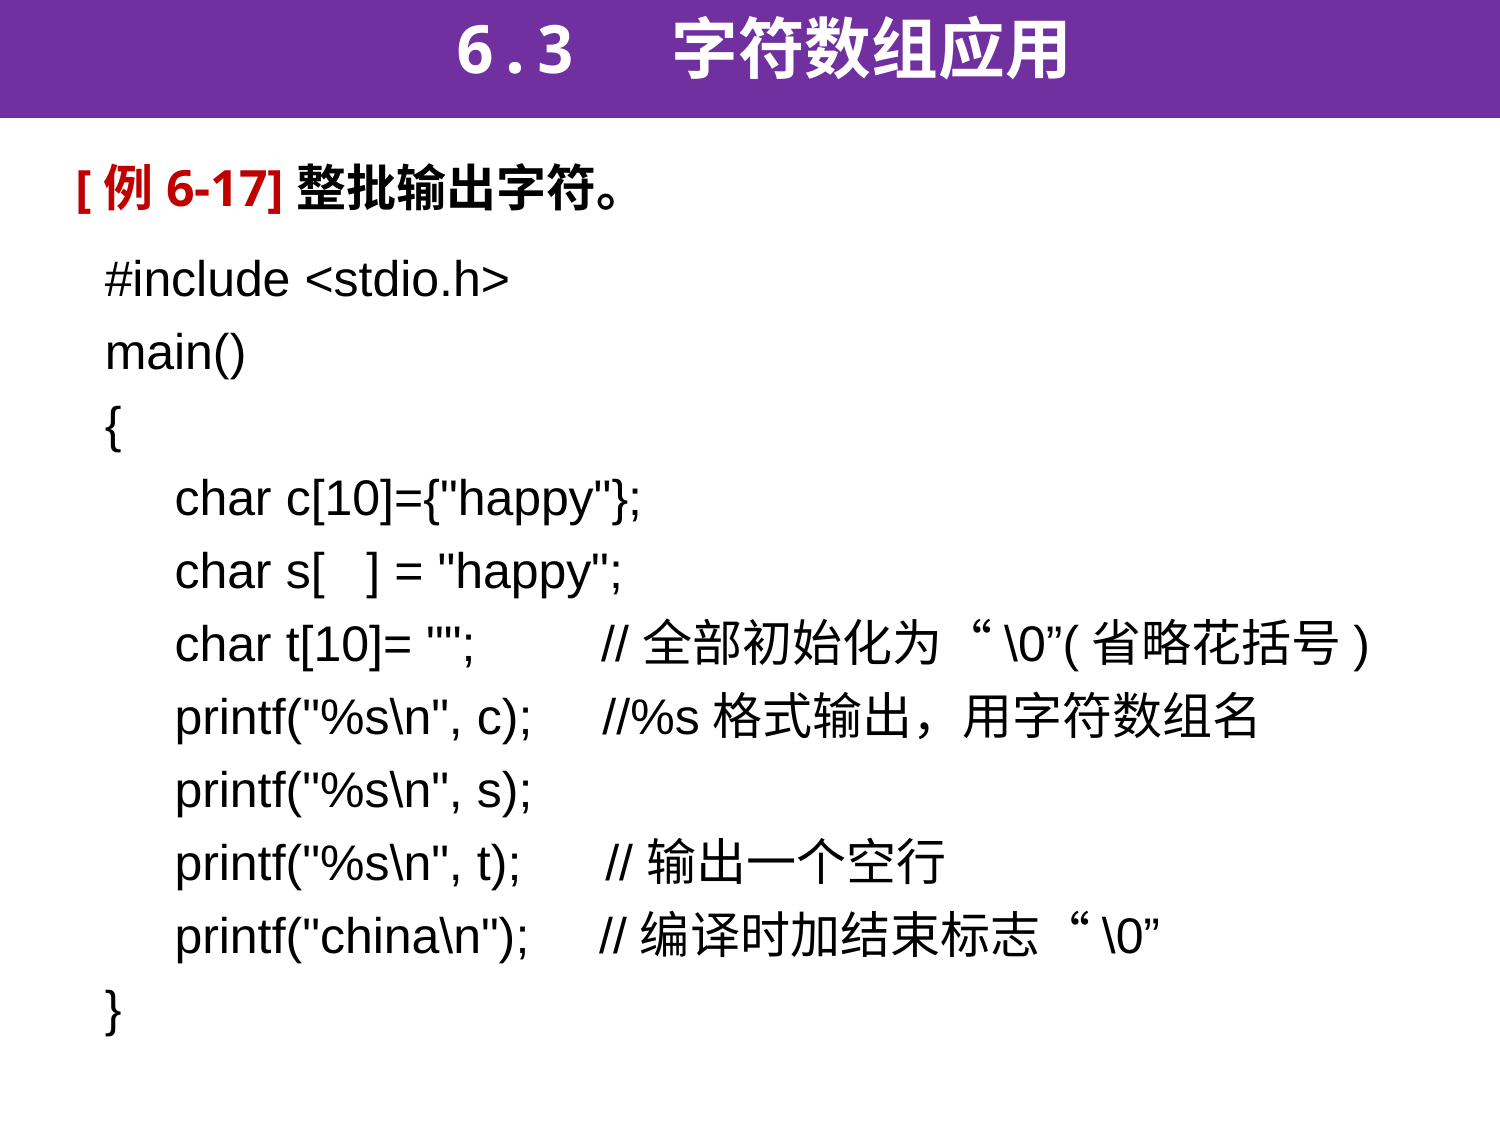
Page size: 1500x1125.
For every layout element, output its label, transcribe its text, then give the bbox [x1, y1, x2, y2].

list #include <stdio.h> main() { char c[10]={"happy"}; char s[ ] = "happy"; char t[10]= ""; //全部初始化为“\0”(省略花括号) printf("%s\n", c); //%s格式输出，用字符数组名 printf("%s\n", s); printf("%s\n", t); //输出一个空行 printf("china\n"); //编译时加结束标志“\0” } [60, 226, 1459, 1042]
text_box 6.3 字符数组应用 [0, 0, 1500, 118]
text_box [例6-17]整批输出字符。 [31, 149, 1107, 224]
